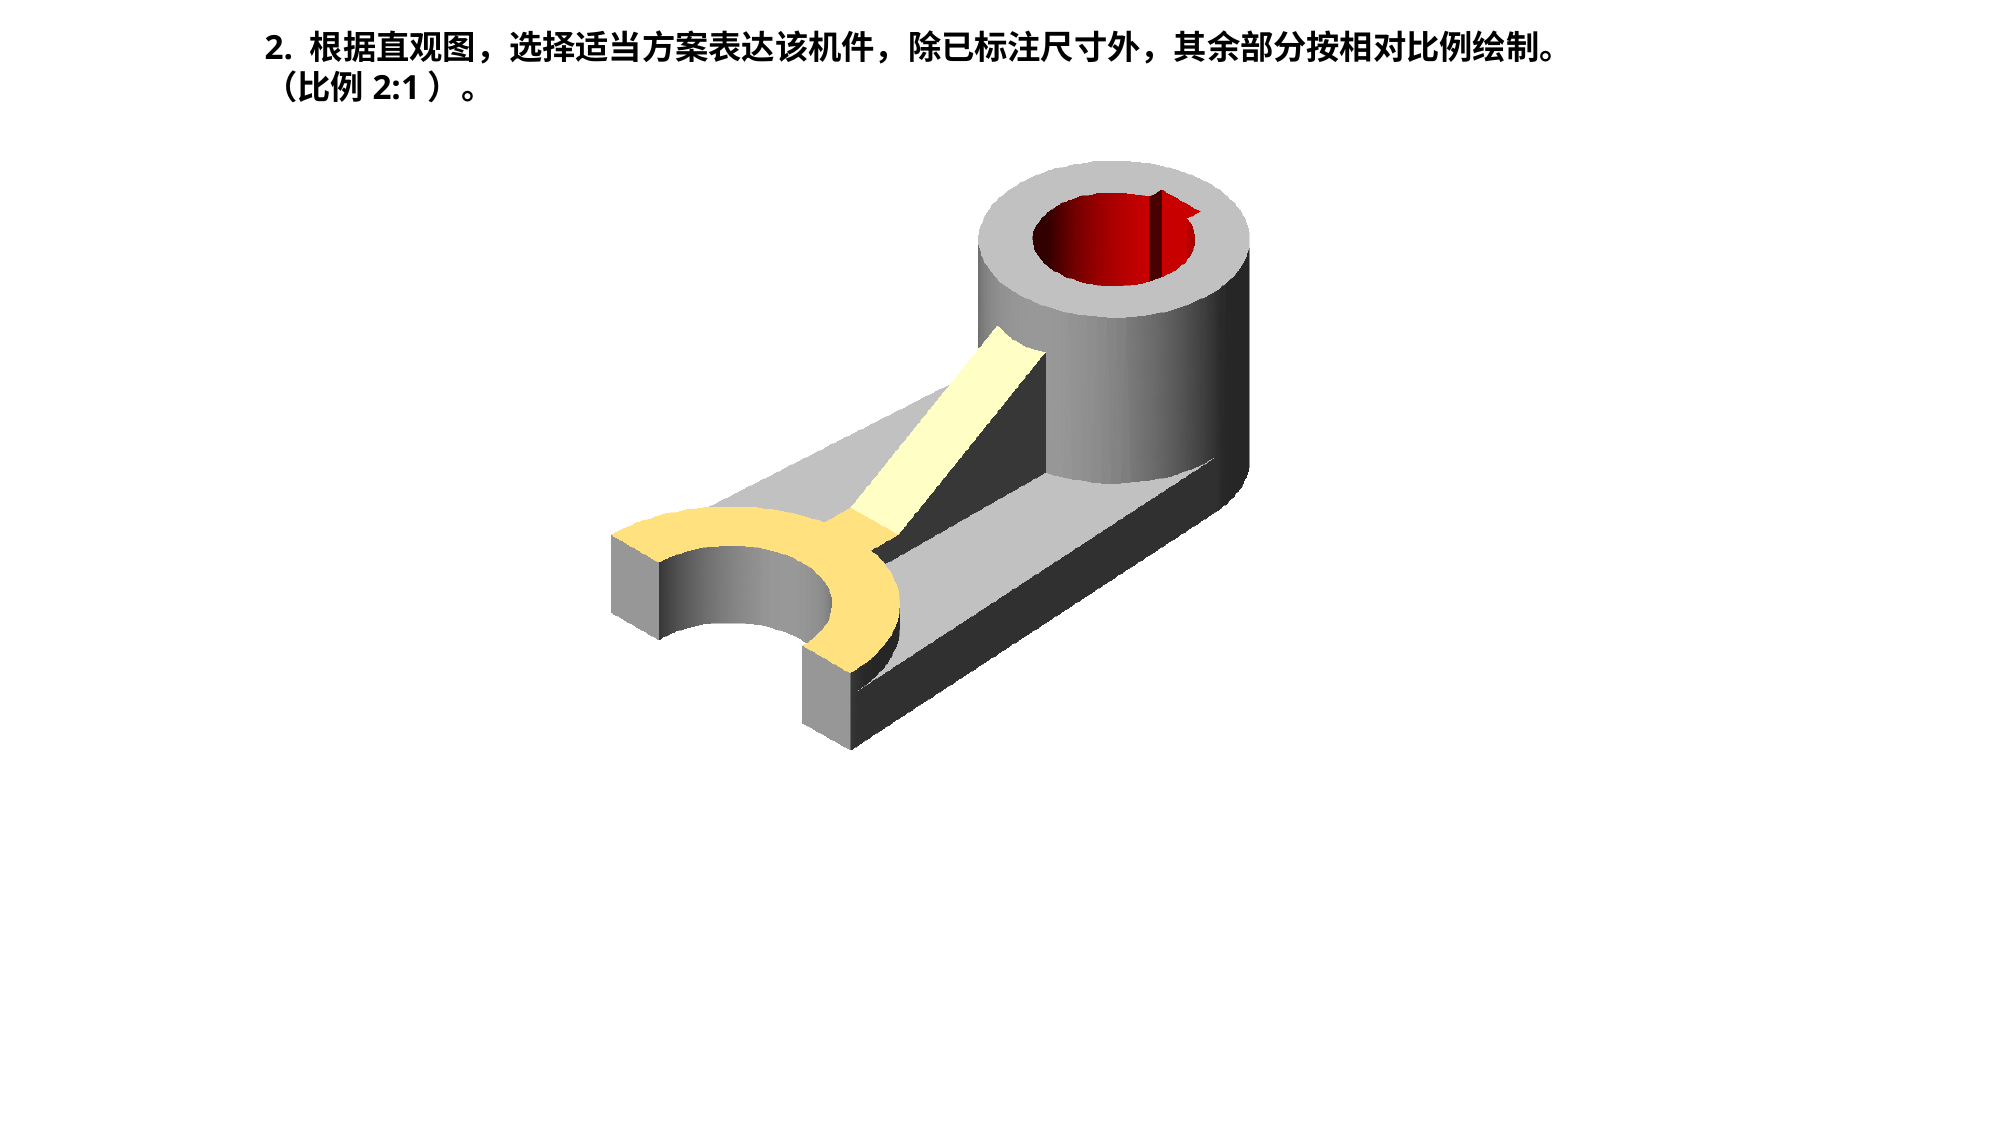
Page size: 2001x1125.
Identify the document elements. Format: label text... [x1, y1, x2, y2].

text_box 2. 根据直观图，选择适当方案表达该机件，除已标注尺寸外，其余部分按相对比例绘制。 （比例2:1）。 [249, 18, 1750, 114]
picture [592, 154, 1257, 768]
